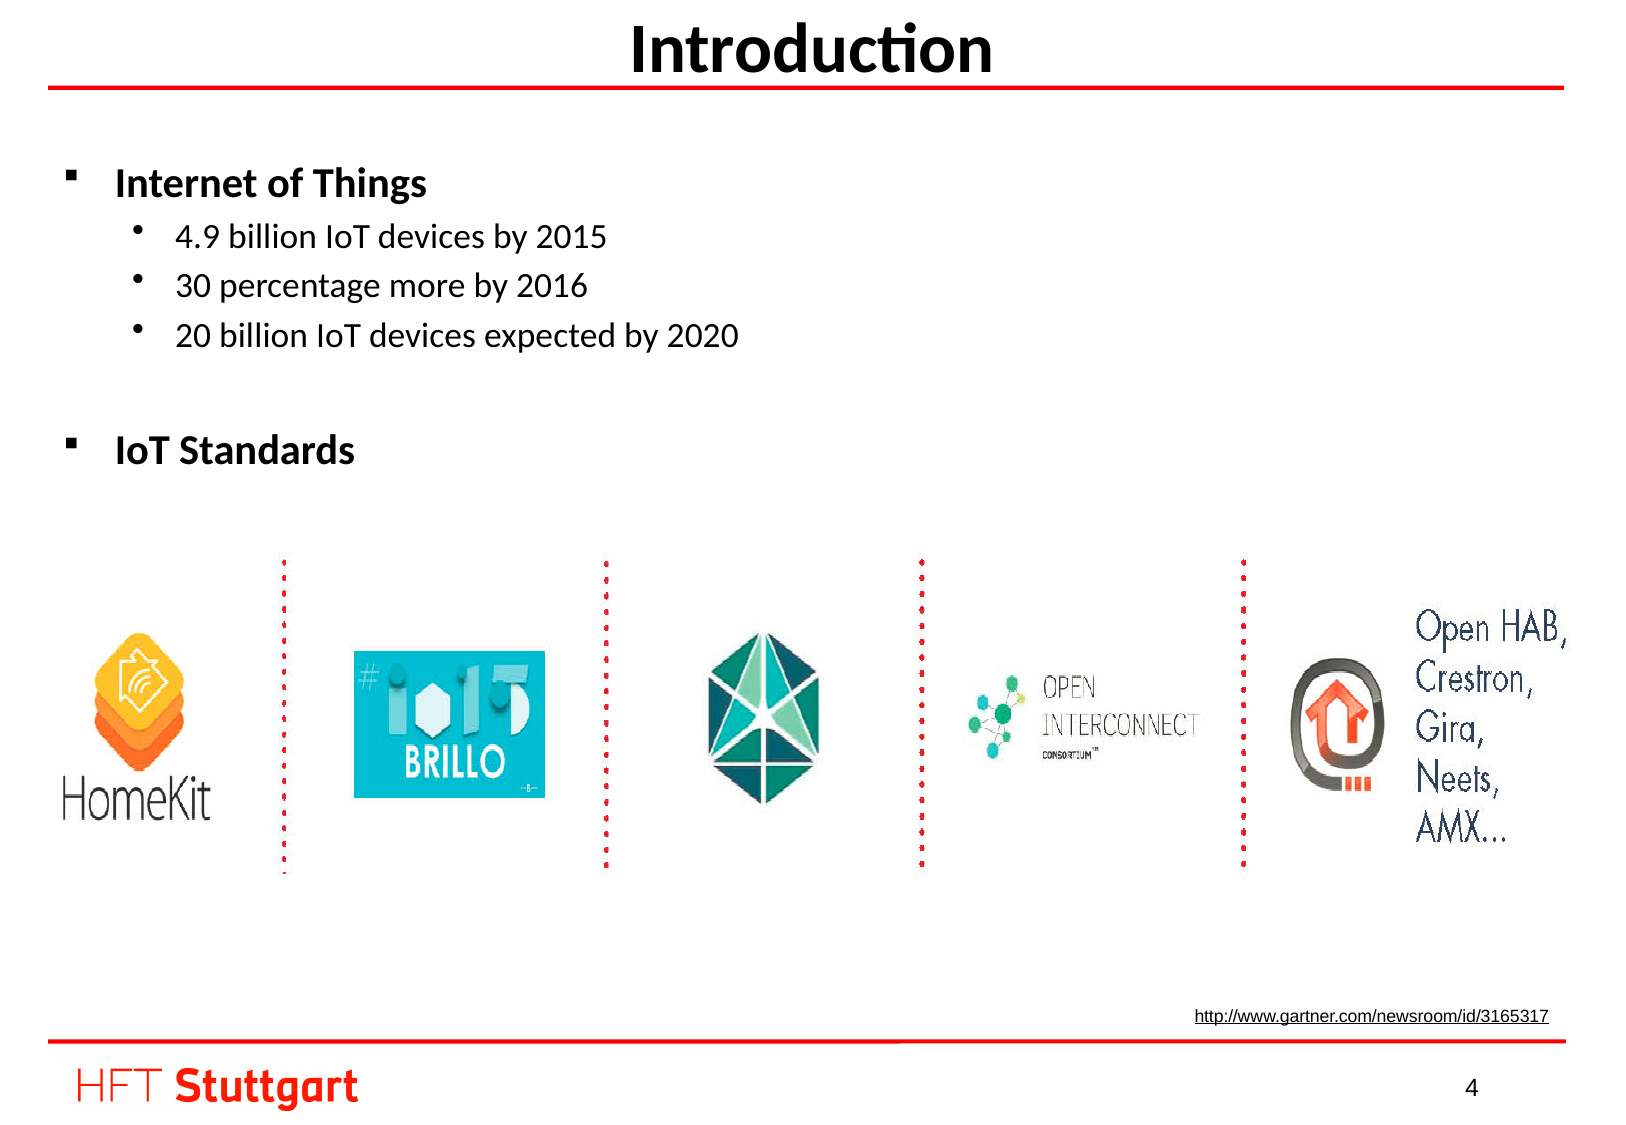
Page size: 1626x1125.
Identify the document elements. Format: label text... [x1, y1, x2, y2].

list Internet of Things 4.9 billion IoT devices by 2015 30 percentage more by 2016 20 billion IoT devices expected by 2020 IoT Standards http://www.gartner.com/newsroom/id/3165317 [47, 885, 1565, 1037]
text_box 4 [1422, 1039, 1536, 1114]
picture [28, 543, 1583, 874]
list Internet of Things 4.9 billion IoT devices by 2015 30 percentage more by 2016 20 billion IoT devices expected by 2020 IoT Standards http://www.gartner.com/newsroom/id/3165317 [47, 104, 1565, 541]
picture [78, 1068, 358, 1111]
title Introduction [0, 0, 1625, 88]
